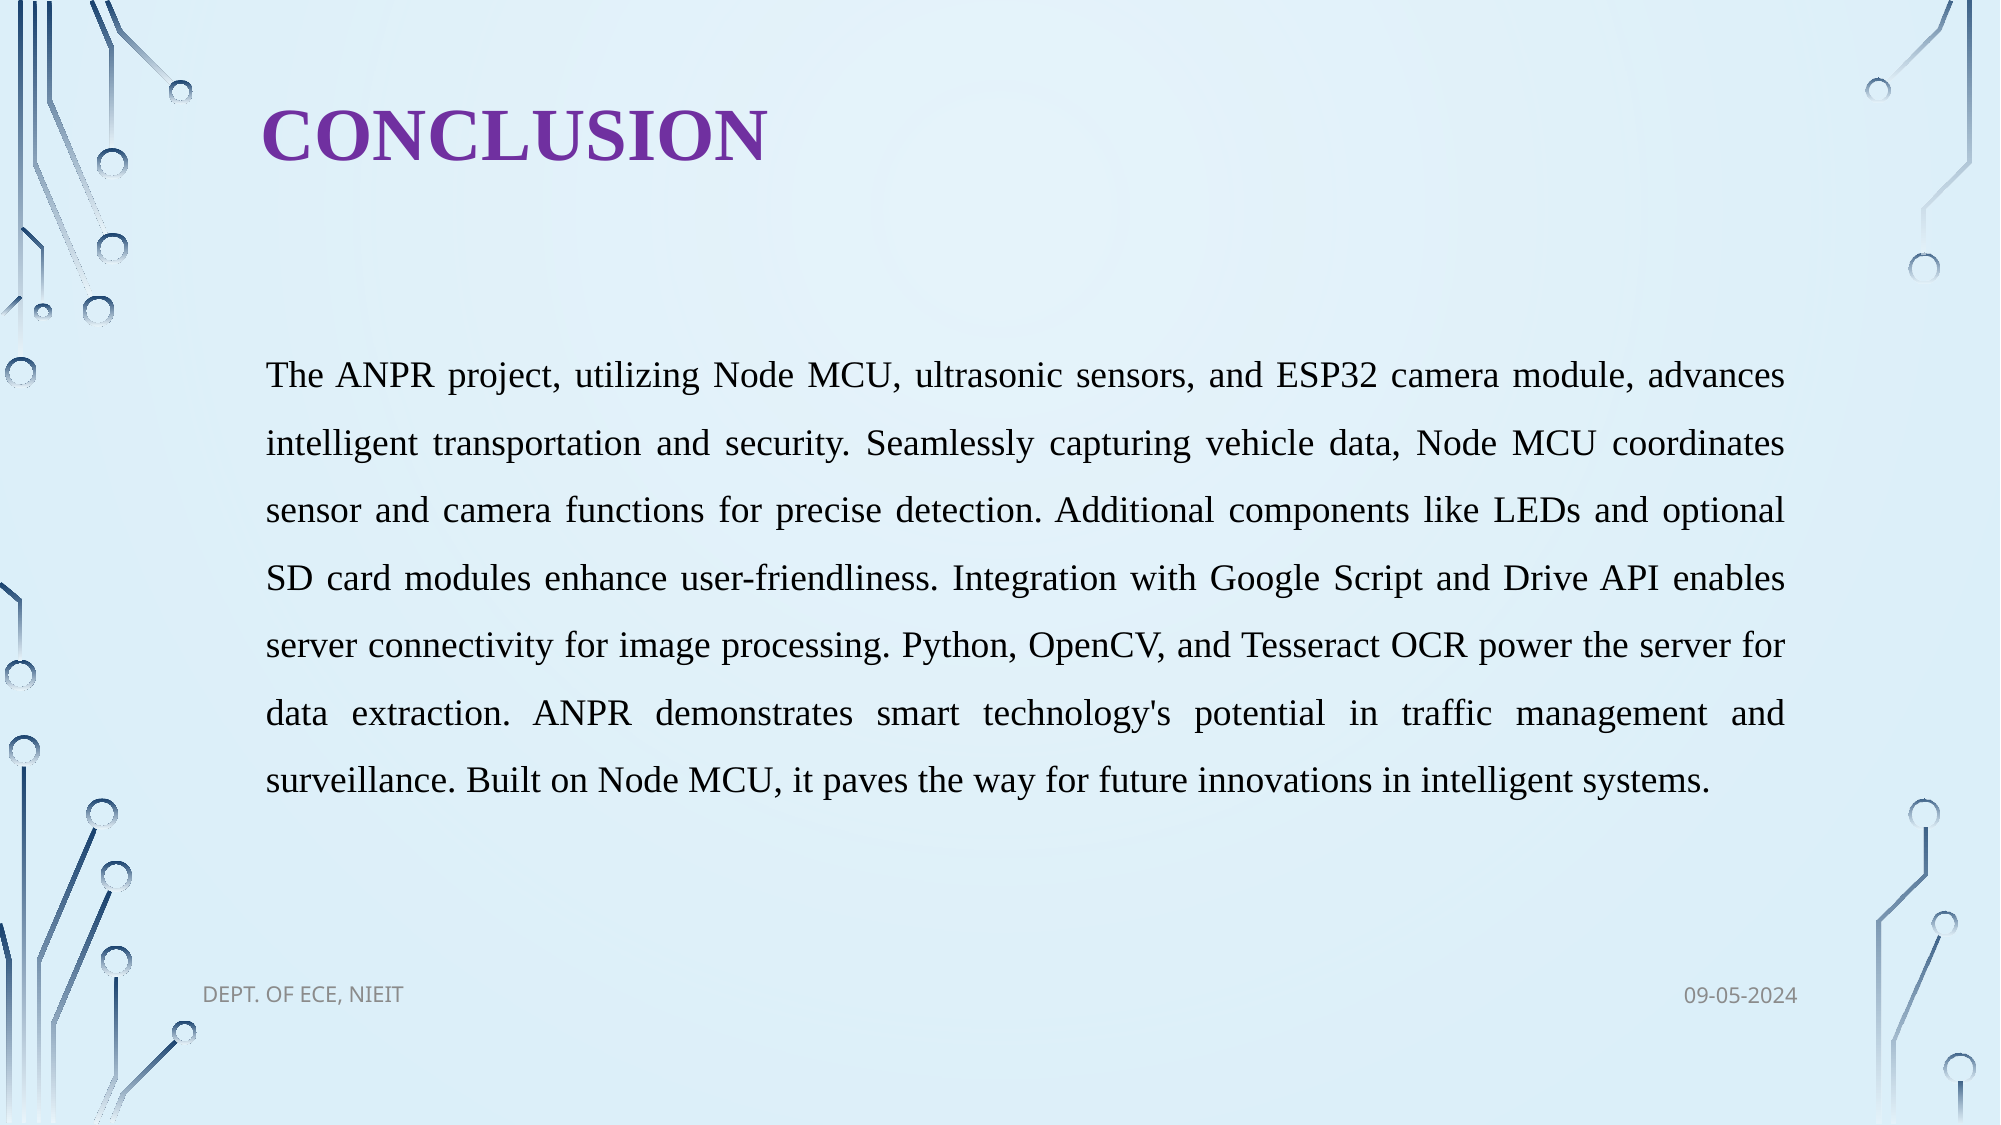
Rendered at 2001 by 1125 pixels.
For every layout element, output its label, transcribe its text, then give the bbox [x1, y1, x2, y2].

footer Dept. of ECE, NIEIT [187, 965, 1211, 1025]
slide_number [1362, 965, 1813, 1025]
text_box The ANPR project, utilizing Node MCU, ultrasonic sensors, and ESP32 camera module, advances intelligent transportation and security. Seamlessly capturing vehicle data, Node MCU coordinates sensor and camera functions for precise detection. Additional components like LEDs and optional SD card modules enhance user-friendliness. Integration with Google Script and Drive API enables server connectivity for image processing. Python, OpenCV, and Tesseract OCR power the server for data extraction. ANPR demonstrates smart technology's potential in traffic management and surveillance. Built on Node MCU, it paves the way for future innovations in intelligent systems. [251, 320, 1863, 808]
text_box CONCLUSION [102, 78, 913, 239]
